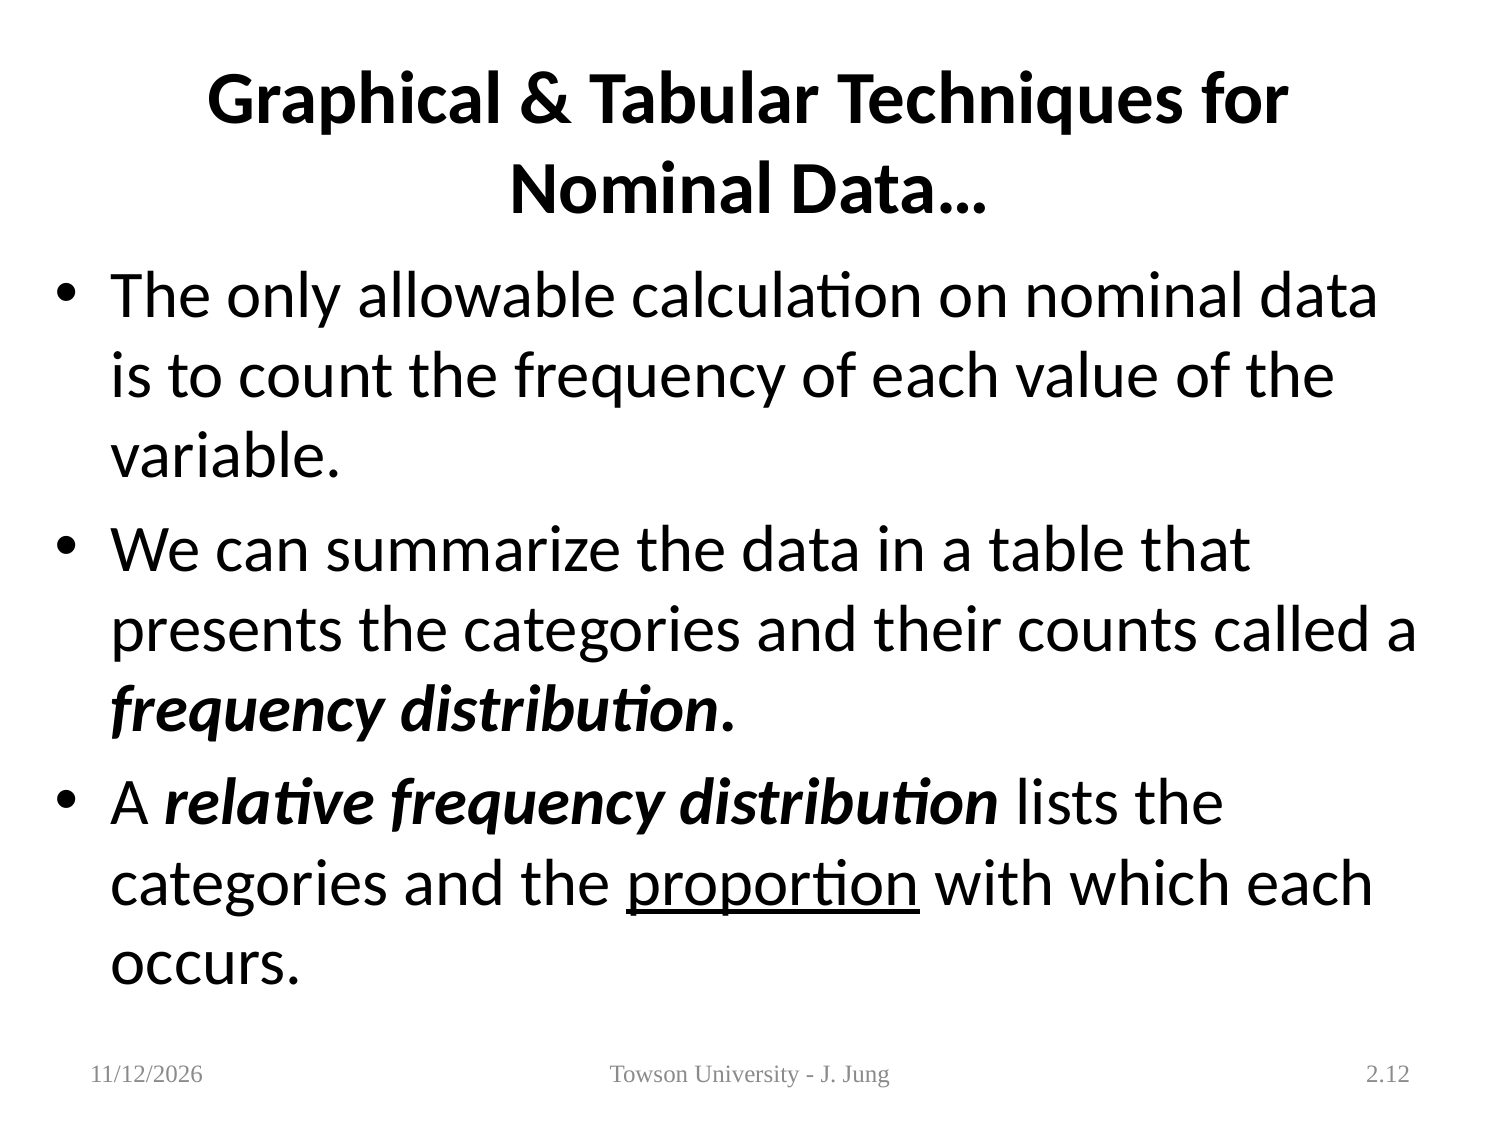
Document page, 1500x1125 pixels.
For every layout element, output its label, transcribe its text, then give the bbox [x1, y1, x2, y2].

title Graphical & Tabular Techniques for Nominal Data… [75, 45, 1425, 149]
slide_number 2.12 [1074, 1042, 1425, 1103]
footer Towson University - J. Jung [512, 1042, 988, 1103]
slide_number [75, 1042, 425, 1103]
list The only allowable calculation on nominal data is to count the frequency of each value of the variable. We can summarize the data in a table that presents the categories and their counts called a frequency distribution. A relative frequency distribution lists the categories and the proportion with which each occurs. [39, 149, 1450, 1050]
